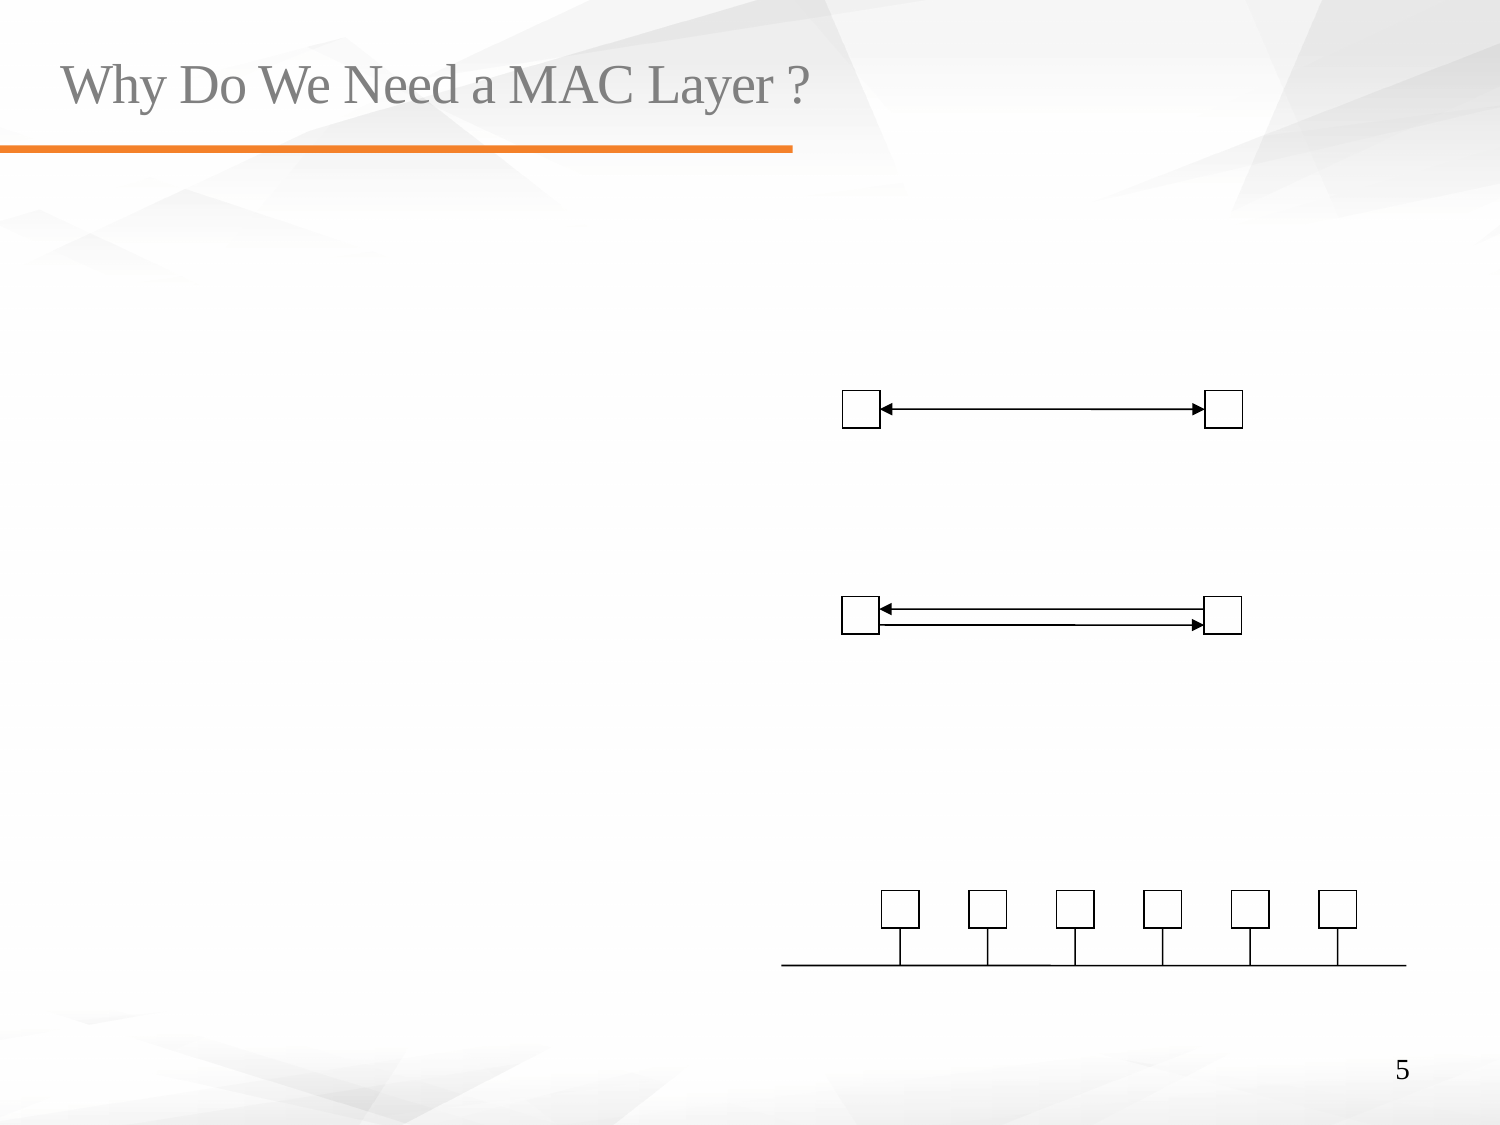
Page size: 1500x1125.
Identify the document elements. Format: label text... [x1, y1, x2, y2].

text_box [841, 596, 1242, 635]
slide_number 5 [1074, 1042, 1425, 1103]
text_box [781, 890, 1407, 966]
title Why Do We Need a MAC Layer ? [45, 47, 1383, 153]
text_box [842, 390, 1243, 429]
